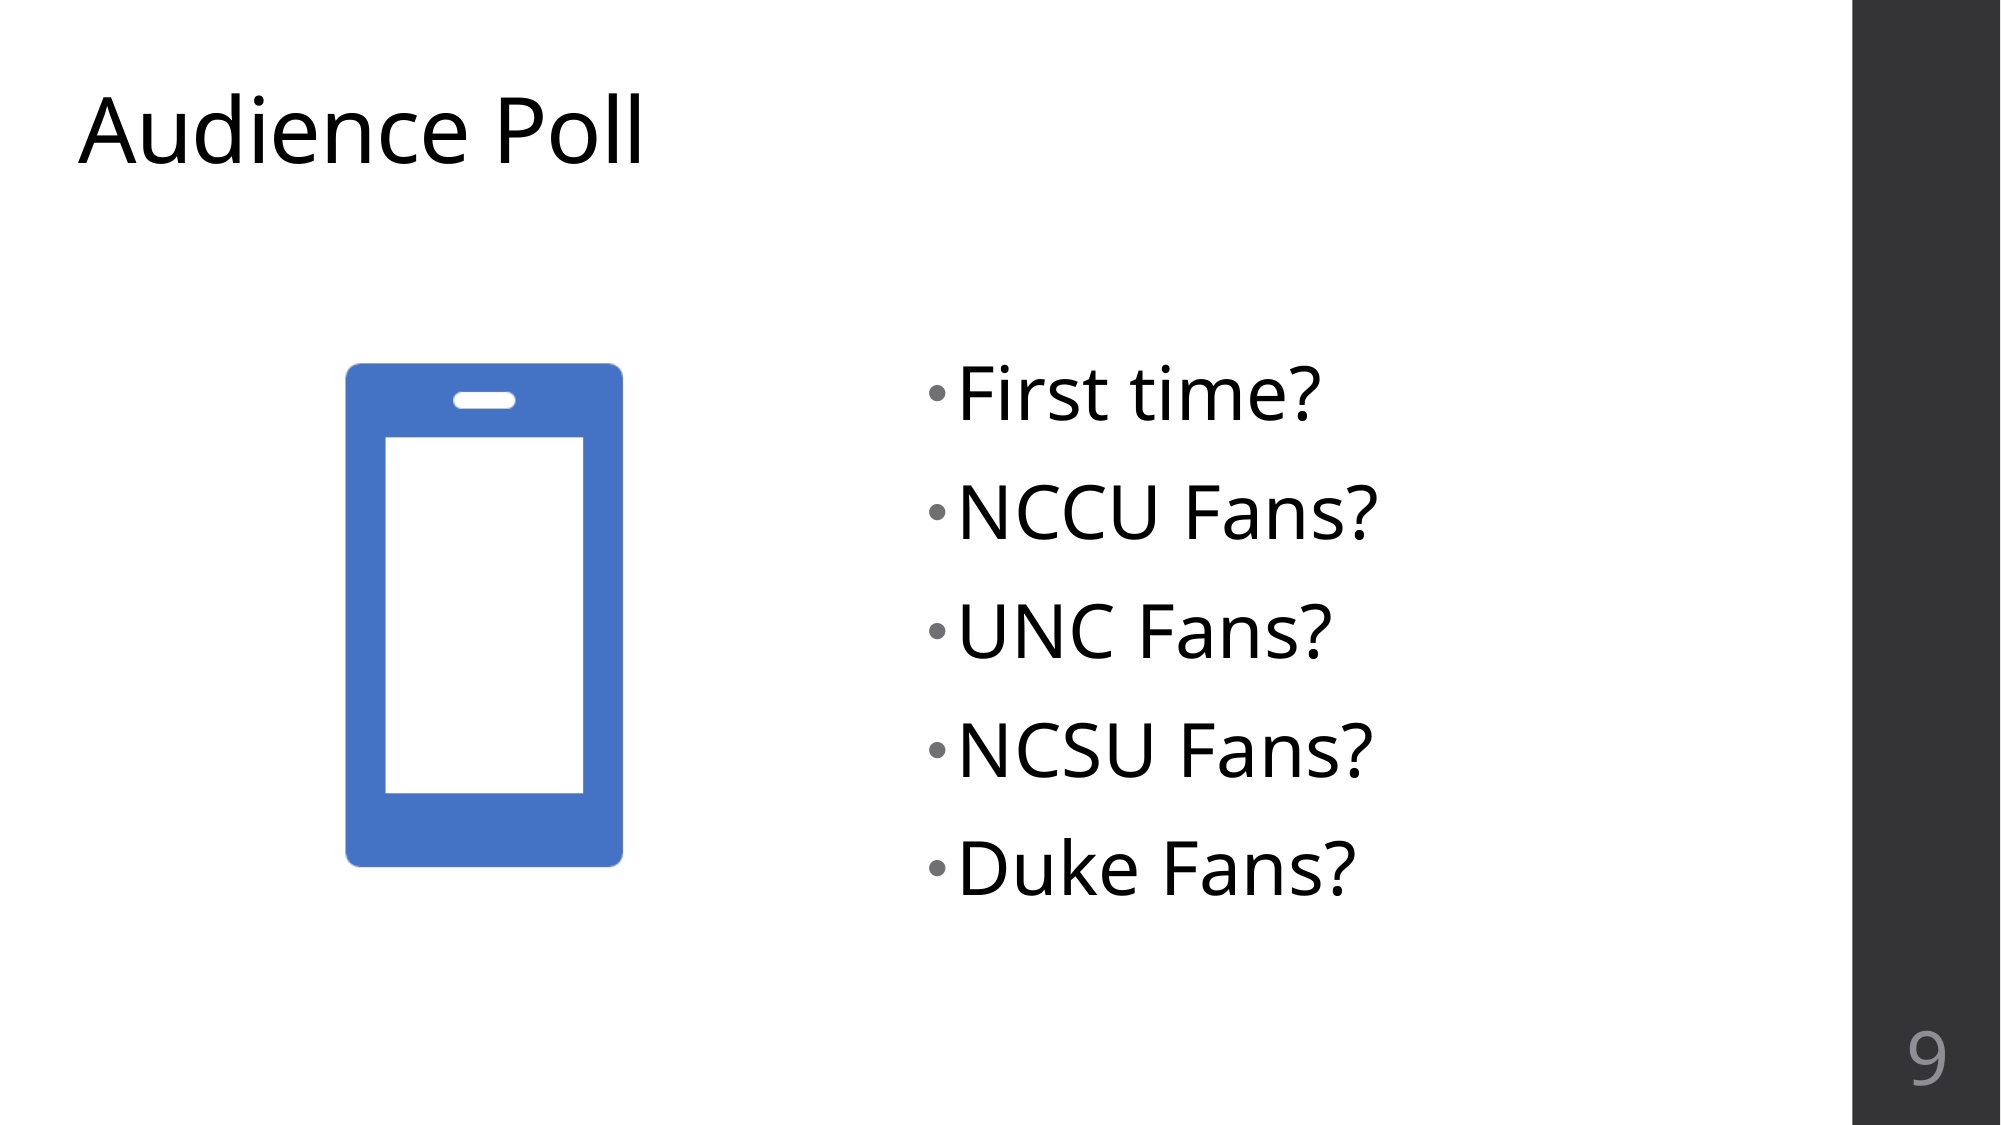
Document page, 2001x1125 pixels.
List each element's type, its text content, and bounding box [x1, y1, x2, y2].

picture [213, 344, 757, 887]
slide_number 9 [1852, 1012, 2000, 1110]
list First time? NCCU Fans? UNC Fans? NCSU Fans? Duke Fans? [911, 344, 1876, 1059]
text_box Audience Poll [63, 72, 1654, 290]
